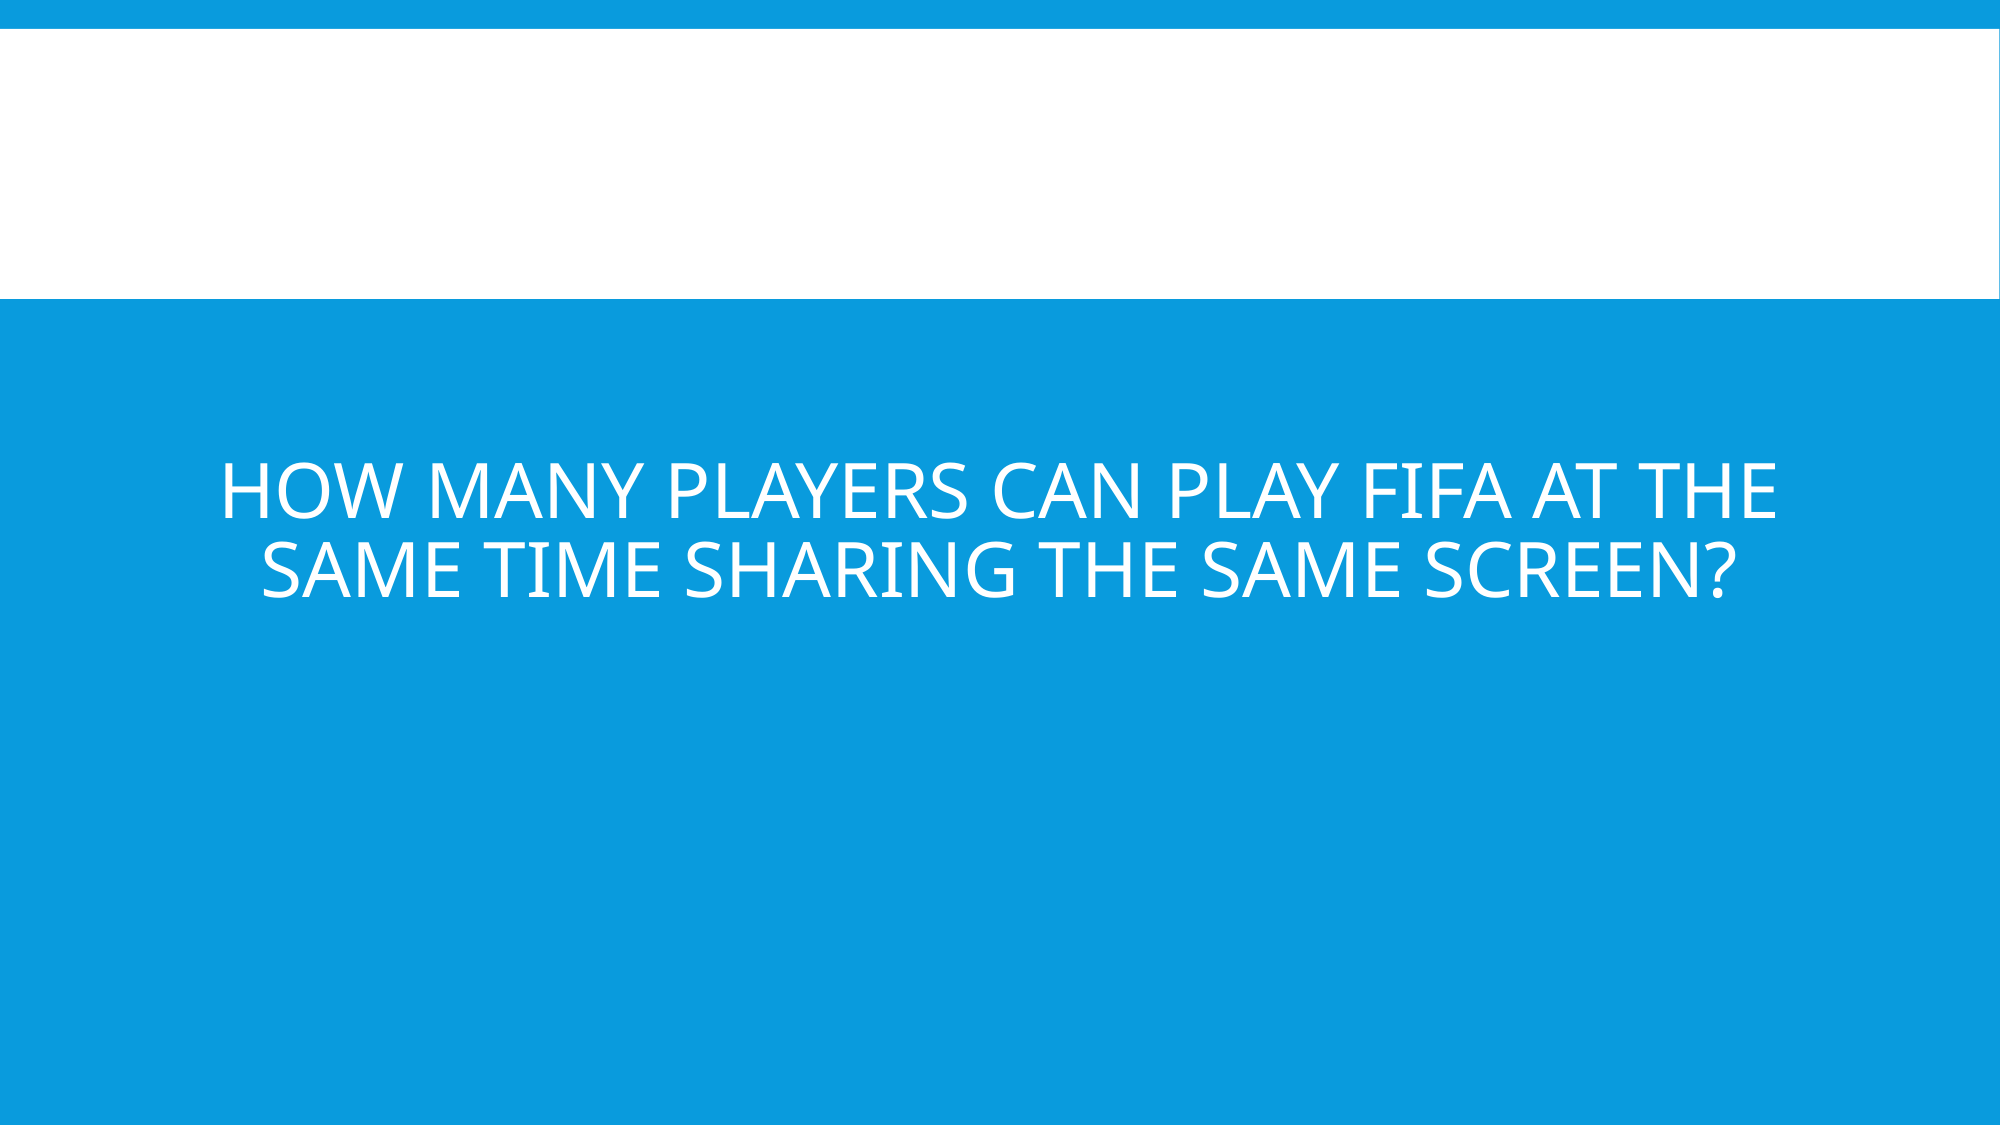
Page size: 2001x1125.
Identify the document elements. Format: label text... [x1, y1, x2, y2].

title How many players can play fifa at the same time sharing the same screen? [197, 410, 1803, 659]
